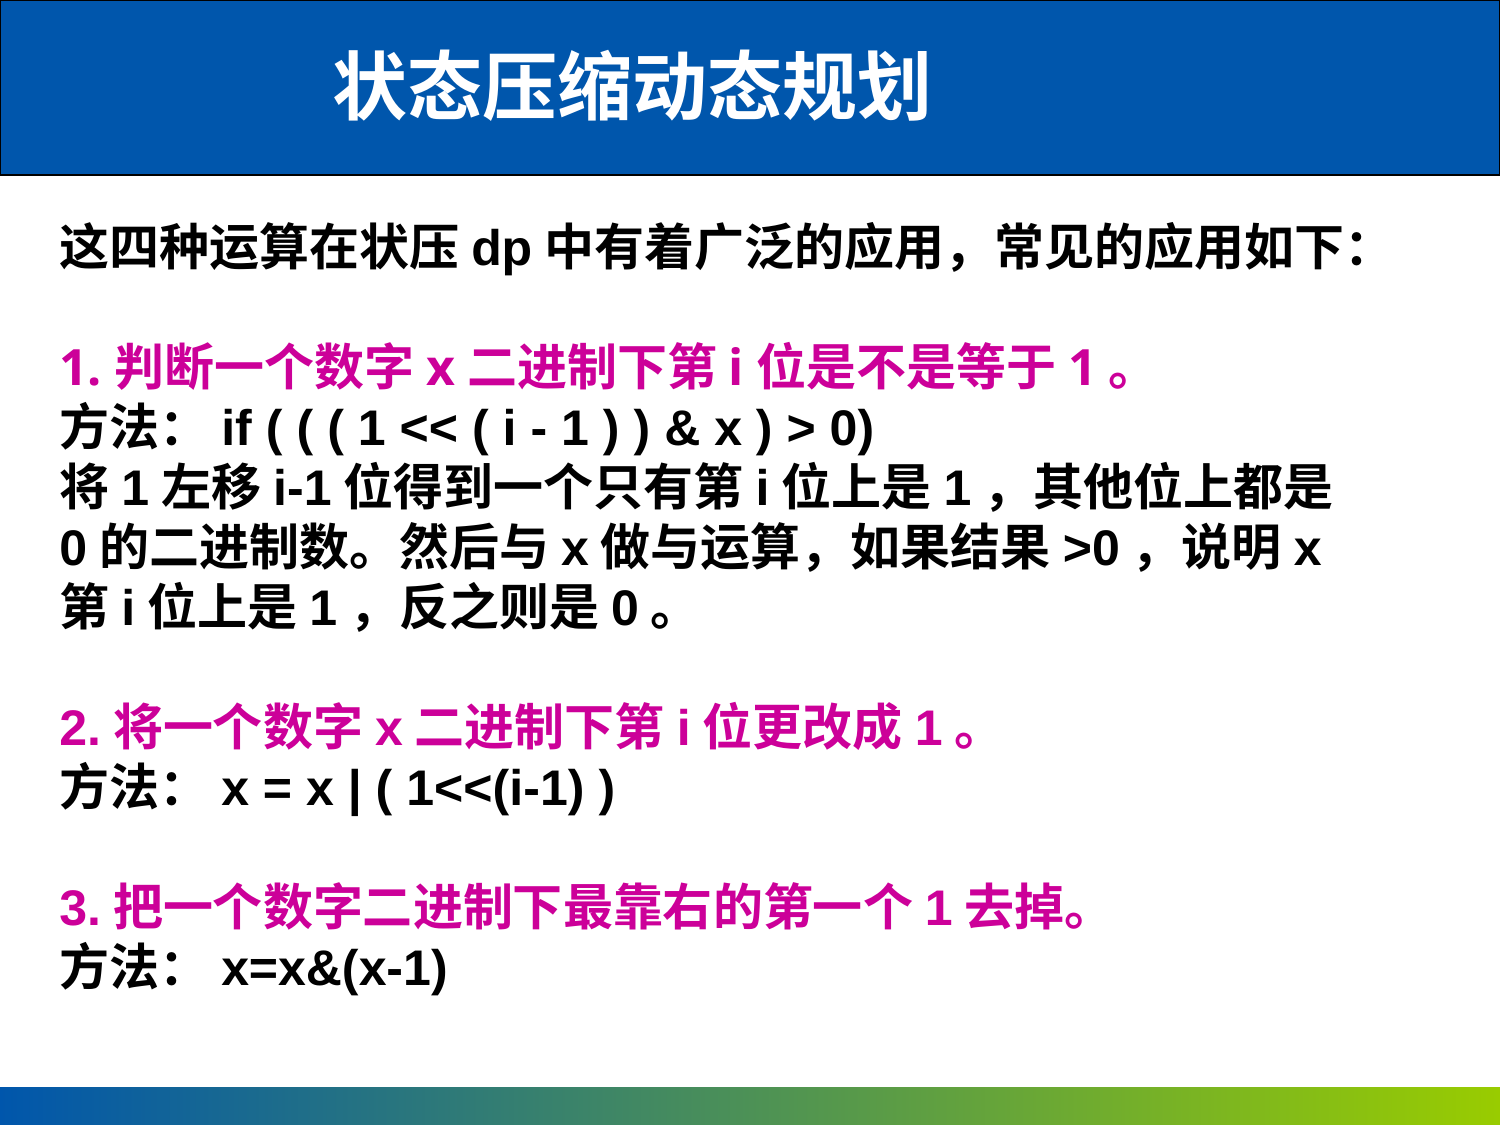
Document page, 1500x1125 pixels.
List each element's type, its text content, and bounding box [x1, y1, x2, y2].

text_box 这四种运算在状压dp中有着广泛的应用，常见的应用如下： 1.判断一个数字x二进制下第i位是不是等于1。 方法：if ( ( ( 1 << ( i - 1 ) ) & x ) > 0) 将1左移i-1位得到一个只有第i位上是1，其他位上都是0的二进制数。然后与x做与运算，如果结果>0，说明x第i位上是1，反之则是0。 2.将一个数字x二进制下第i位更改成1。 方法：x = x | ( 1<<(i-1) ) 3.把一个数字二进制下最靠右的第一个1去掉。 方法：x=x&(x-1) [44, 207, 1380, 1003]
text_box 状态压缩动态规划 [273, 42, 992, 139]
